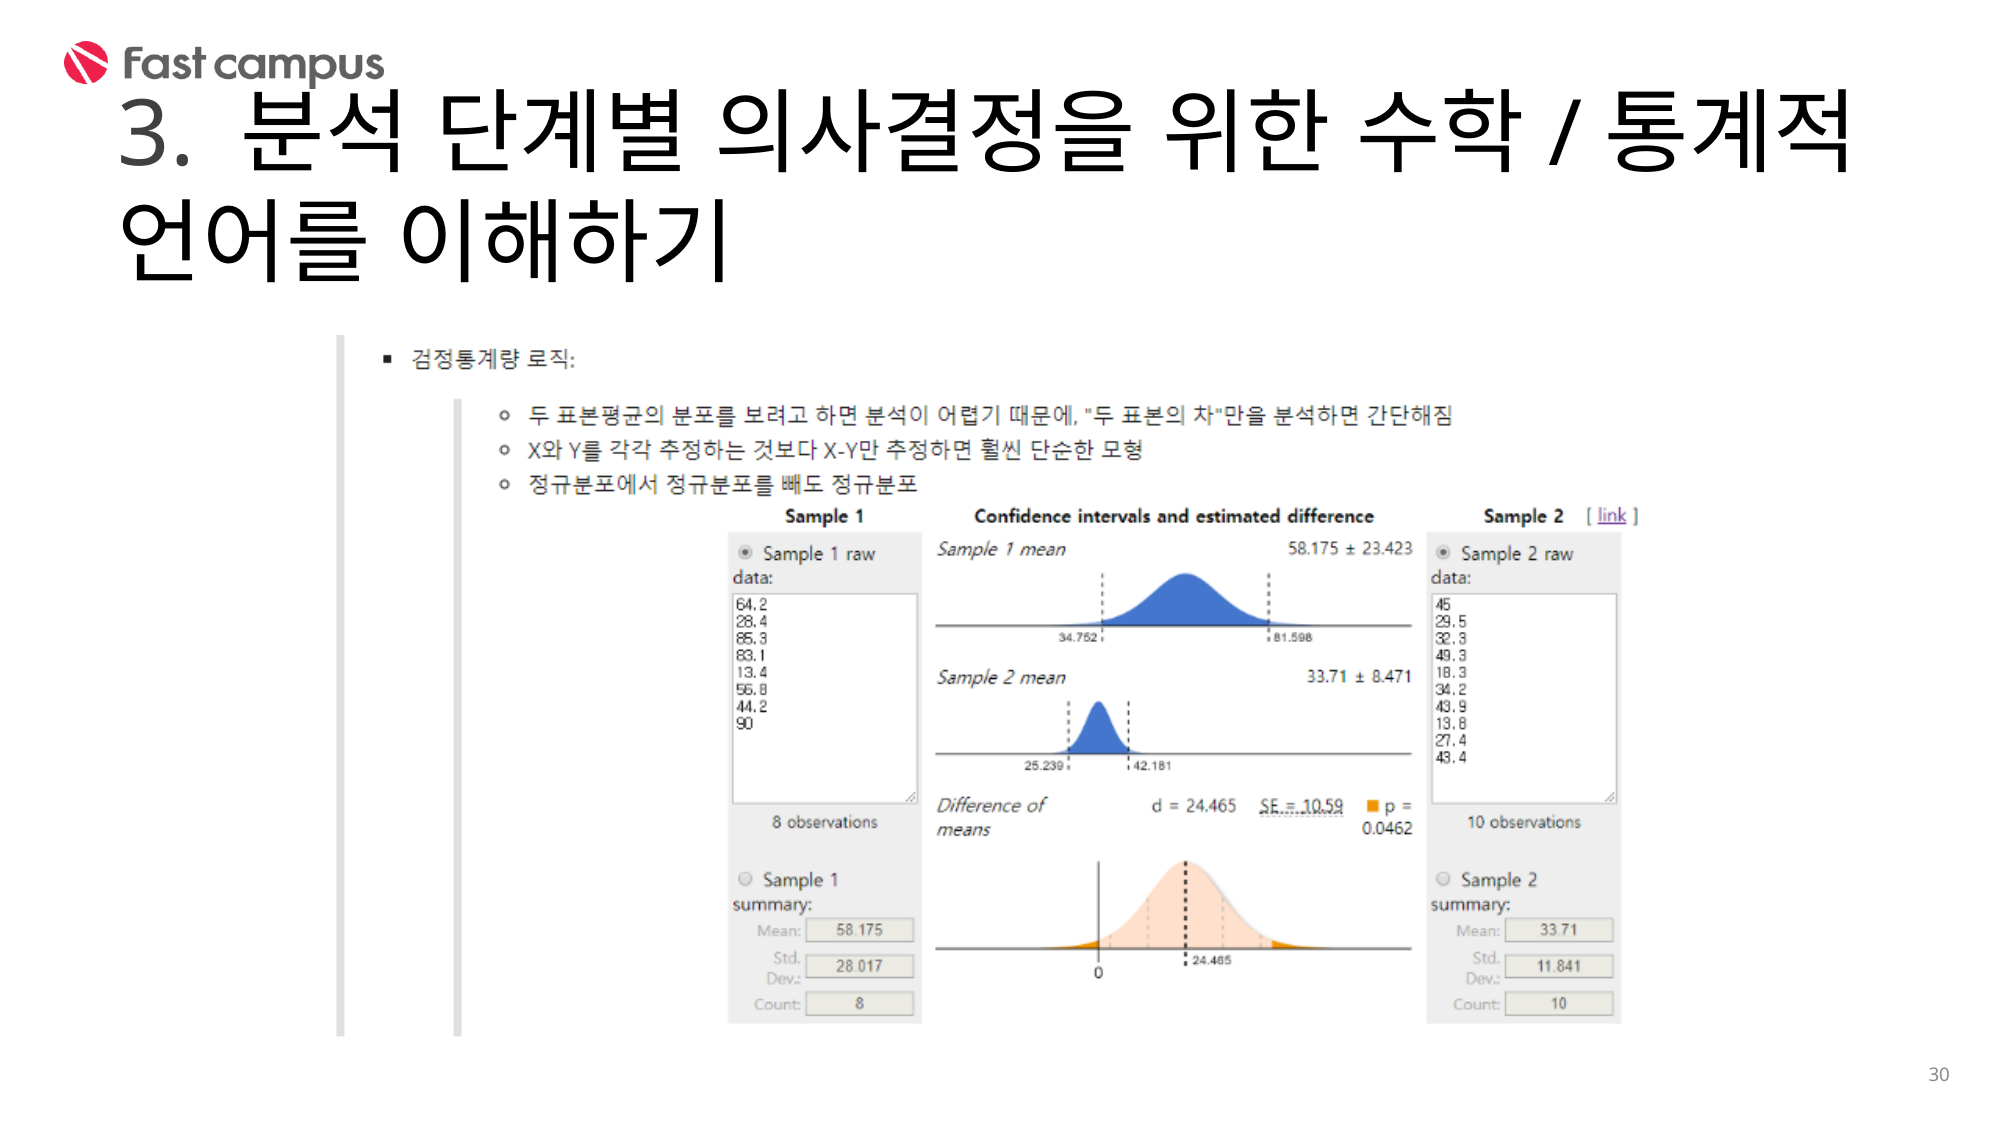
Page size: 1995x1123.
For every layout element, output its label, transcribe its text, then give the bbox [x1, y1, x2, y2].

picture [64, 41, 384, 89]
title 3. 분석 단계별 의사결정을 위한 수학/통계적 언어를 이해하기 [99, 90, 1896, 278]
picture [307, 335, 1688, 1046]
slide_number 30 [1502, 1045, 1969, 1106]
